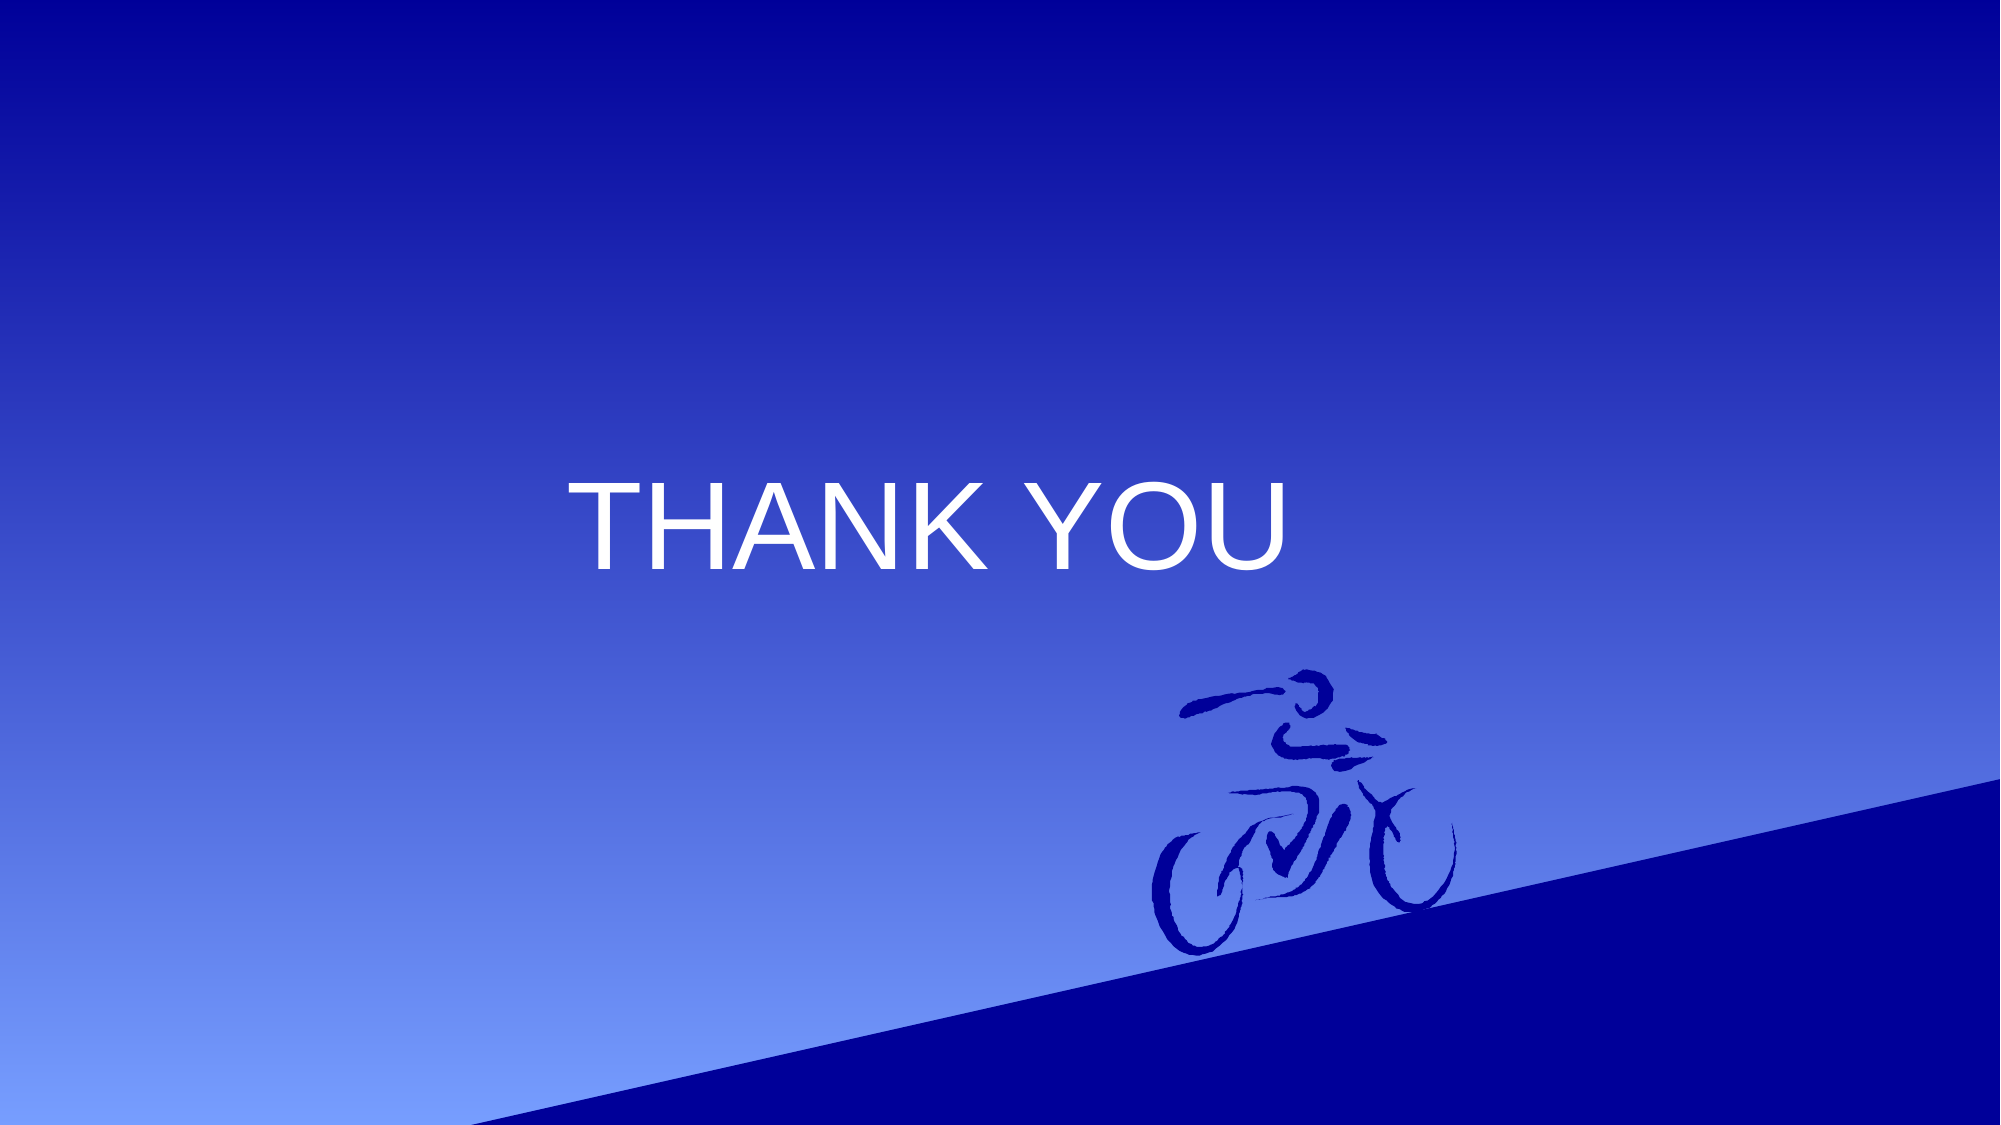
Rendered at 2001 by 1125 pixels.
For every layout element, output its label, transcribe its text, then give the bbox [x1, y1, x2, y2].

list THANK YOU [99, 262, 2000, 1006]
